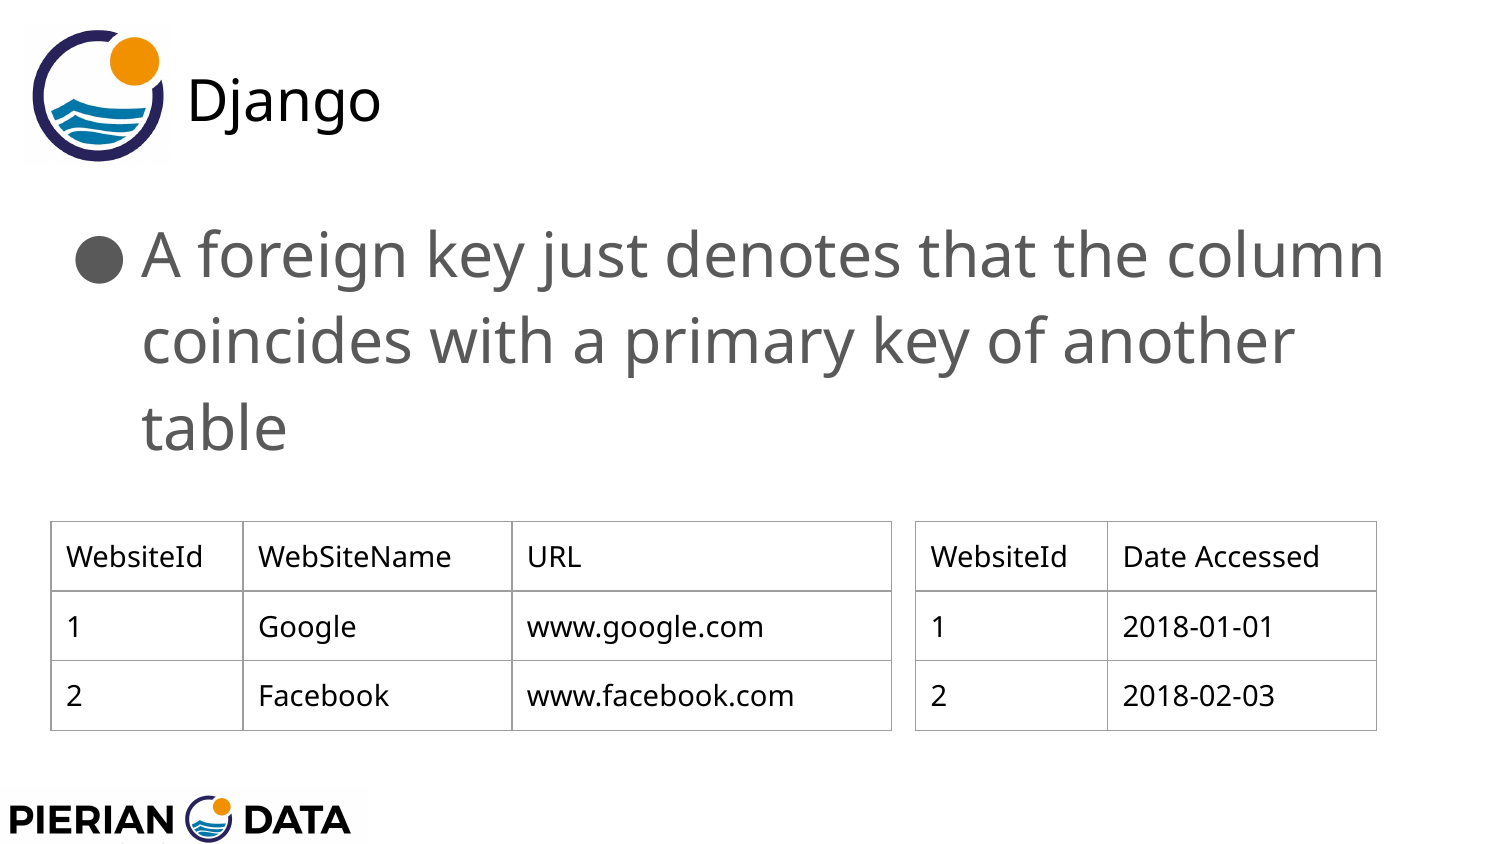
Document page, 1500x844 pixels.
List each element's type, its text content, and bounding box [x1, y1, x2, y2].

table_cell Facebook [244, 661, 511, 730]
table_cell 2018-02-03 [1108, 661, 1376, 730]
table_header WebSiteName [244, 522, 511, 590]
table_header WebsiteId [916, 522, 1107, 590]
list A foreign key just denotes that the column coincides with a primary key of another table [51, 189, 1449, 750]
table_header WebsiteId [52, 522, 242, 590]
table_header URL [513, 522, 891, 590]
picture [24, 24, 172, 167]
table_cell 1 [52, 592, 242, 660]
table_cell Google [244, 592, 511, 660]
table_cell www.google.com [513, 592, 891, 660]
table_cell 2 [916, 661, 1107, 730]
title Django [176, 48, 1449, 143]
table_cell 2 [52, 661, 242, 730]
table_header Date Accessed [1108, 522, 1376, 590]
table_cell 1 [916, 592, 1107, 660]
table_cell www.facebook.com [513, 661, 891, 730]
table_cell 2018-01-01 [1108, 592, 1376, 660]
picture [0, 787, 368, 844]
